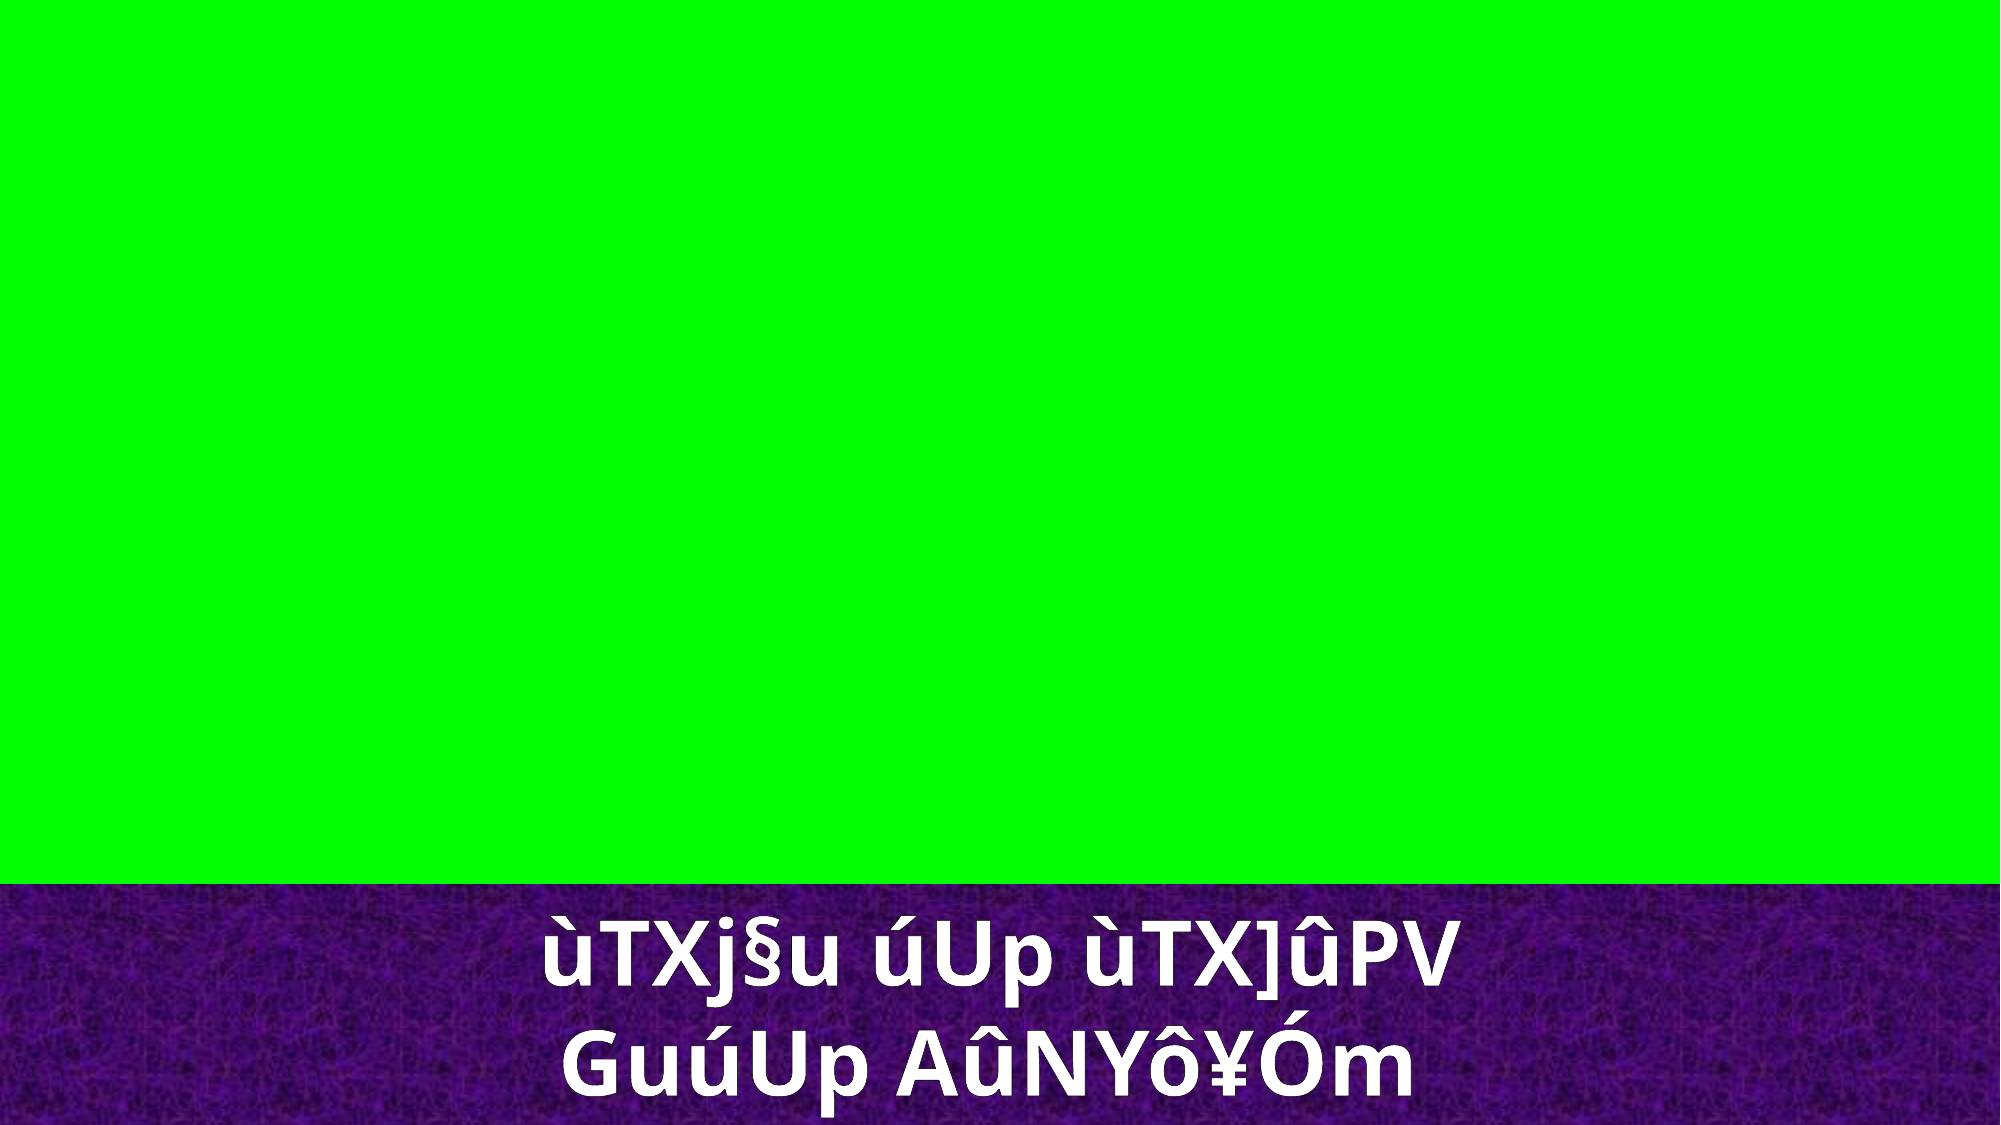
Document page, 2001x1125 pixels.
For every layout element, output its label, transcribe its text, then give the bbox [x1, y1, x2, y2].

text_box ùTXj§u úUp ùTX]ûPV GuúUp AûNYô¥Óm [0, 886, 2000, 1122]
